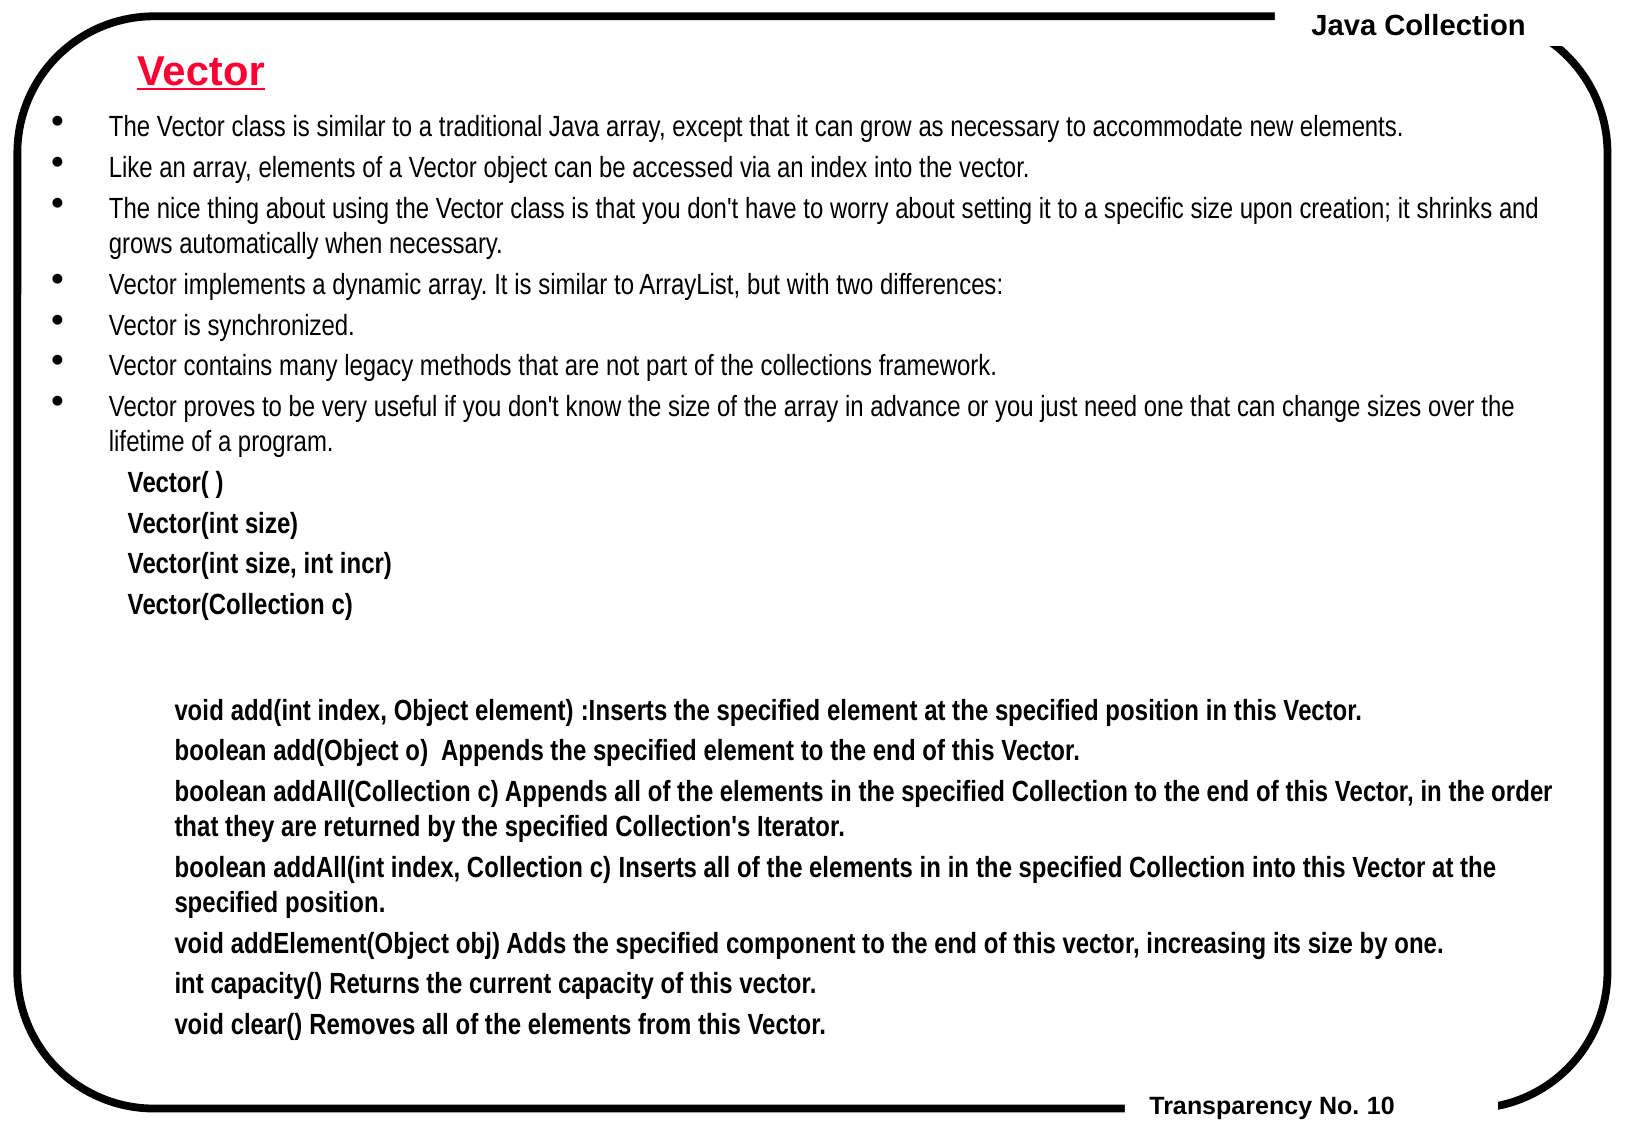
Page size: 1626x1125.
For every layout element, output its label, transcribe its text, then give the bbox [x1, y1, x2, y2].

list The Vector class is similar to a traditional Java array, except that it can grow as necessary to accommodate new elements. Like an array, elements of a Vector object can be accessed via an index into the vector. The nice thing about using the Vector class is that you don't have to worry about setting it to a specific size upon creation; it shrinks and grows automatically when necessary. Vector implements a dynamic array. It is similar to ArrayList, but with two differences: Vector is synchronized. Vector contains many legacy methods that are not part of the collections framework. Vector proves to be very useful if you don't know the size of the array in advance or you just need one that can change sizes over the lifetime of a program. Vector( ) Vector(int size) Vector(int size, int incr) Vector(Collection c) void add(int index, Object element) :Inserts the specified element at the specified position in this Vector. boolean add(Object o) Appends the specified element to the end of this Vector. boolean addAll(Collection c) Appends all of the elements in the specified Collection to the end of this Vector, in the order that they are returned by the specified Collection's Iterator. boolean addAll(int index, Collection c) Inserts all of the elements in in the specified Collection into this Vector at the specified position. void addElement(Object obj) Adds the specified component to the end of this vector, increasing its size by one. int capacity() Returns the current capacity of this vector. void clear() Removes all of the elements from this Vector. [37, 99, 1588, 1076]
title Vector [121, 37, 1125, 99]
